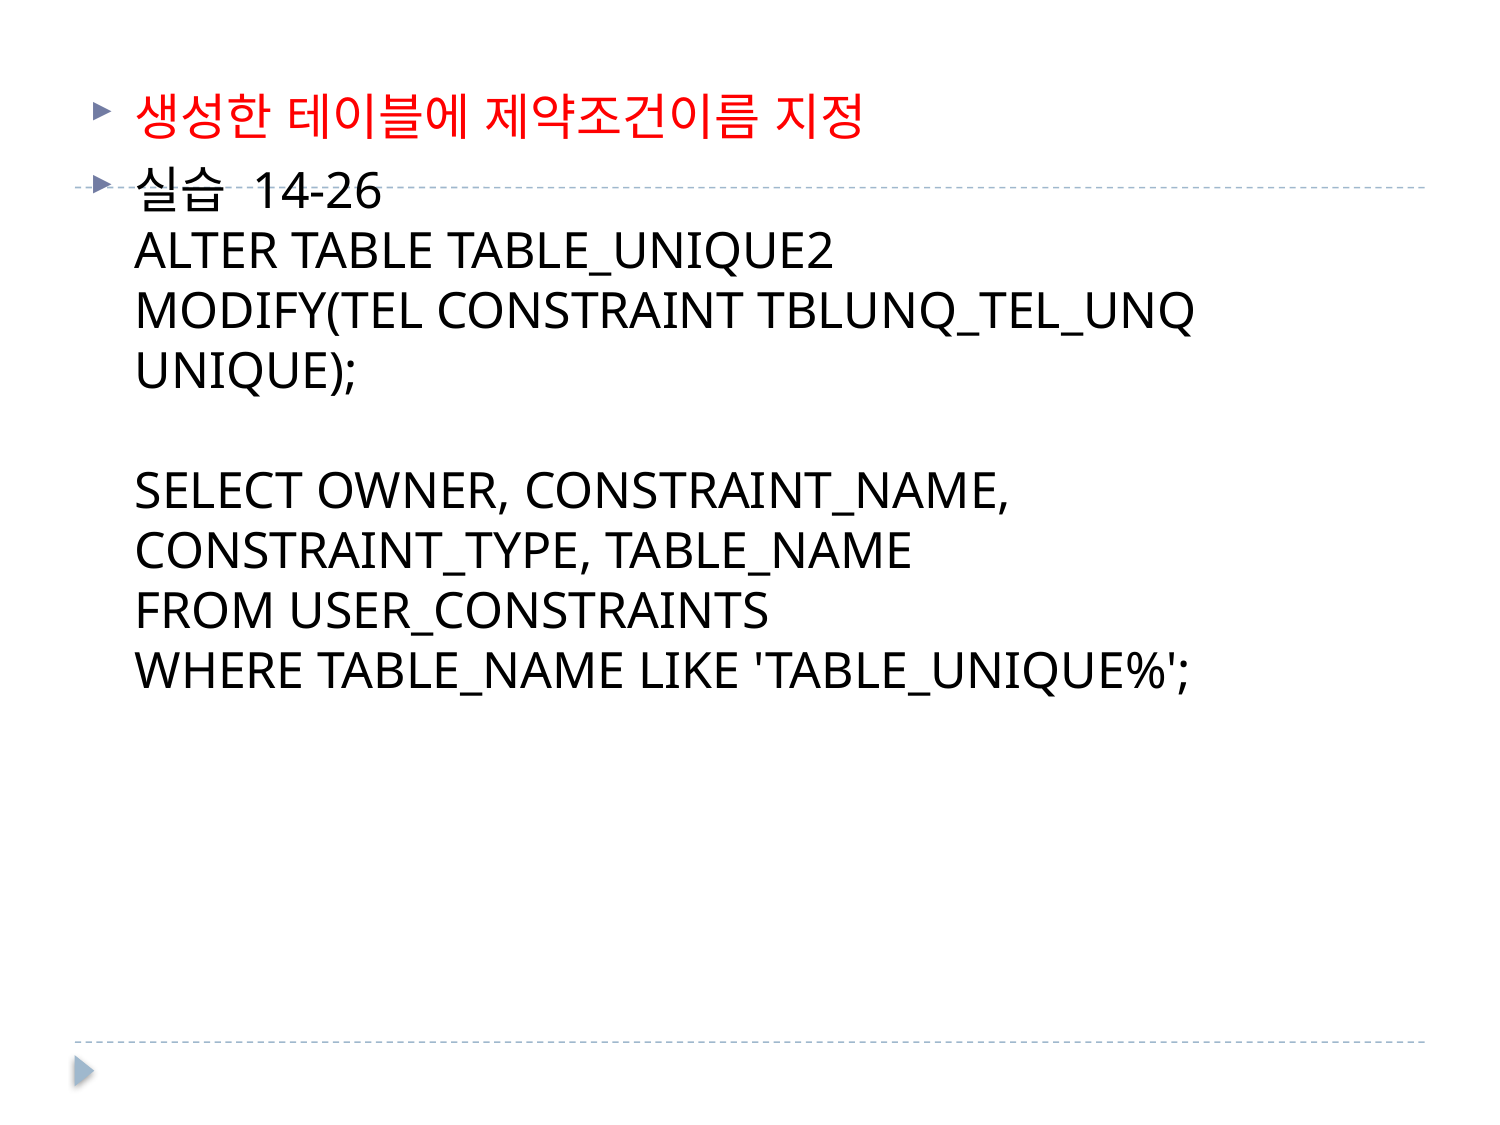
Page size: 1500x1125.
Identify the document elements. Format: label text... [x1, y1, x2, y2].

list 생성한 테이블에 제약조건이름 지정 실습 14-26 ALTER TABLE TABLE_UNIQUE2 MODIFY(TEL CONSTRAINT TBLUNQ_TEL_UNQ UNIQUE); SELECT OWNER, CONSTRAINT_NAME, CONSTRAINT_TYPE, TABLE_NAME FROM USER_CONSTRAINTS WHERE TABLE_NAME LIKE 'TABLE_UNIQUE%'; [75, 78, 1425, 1010]
